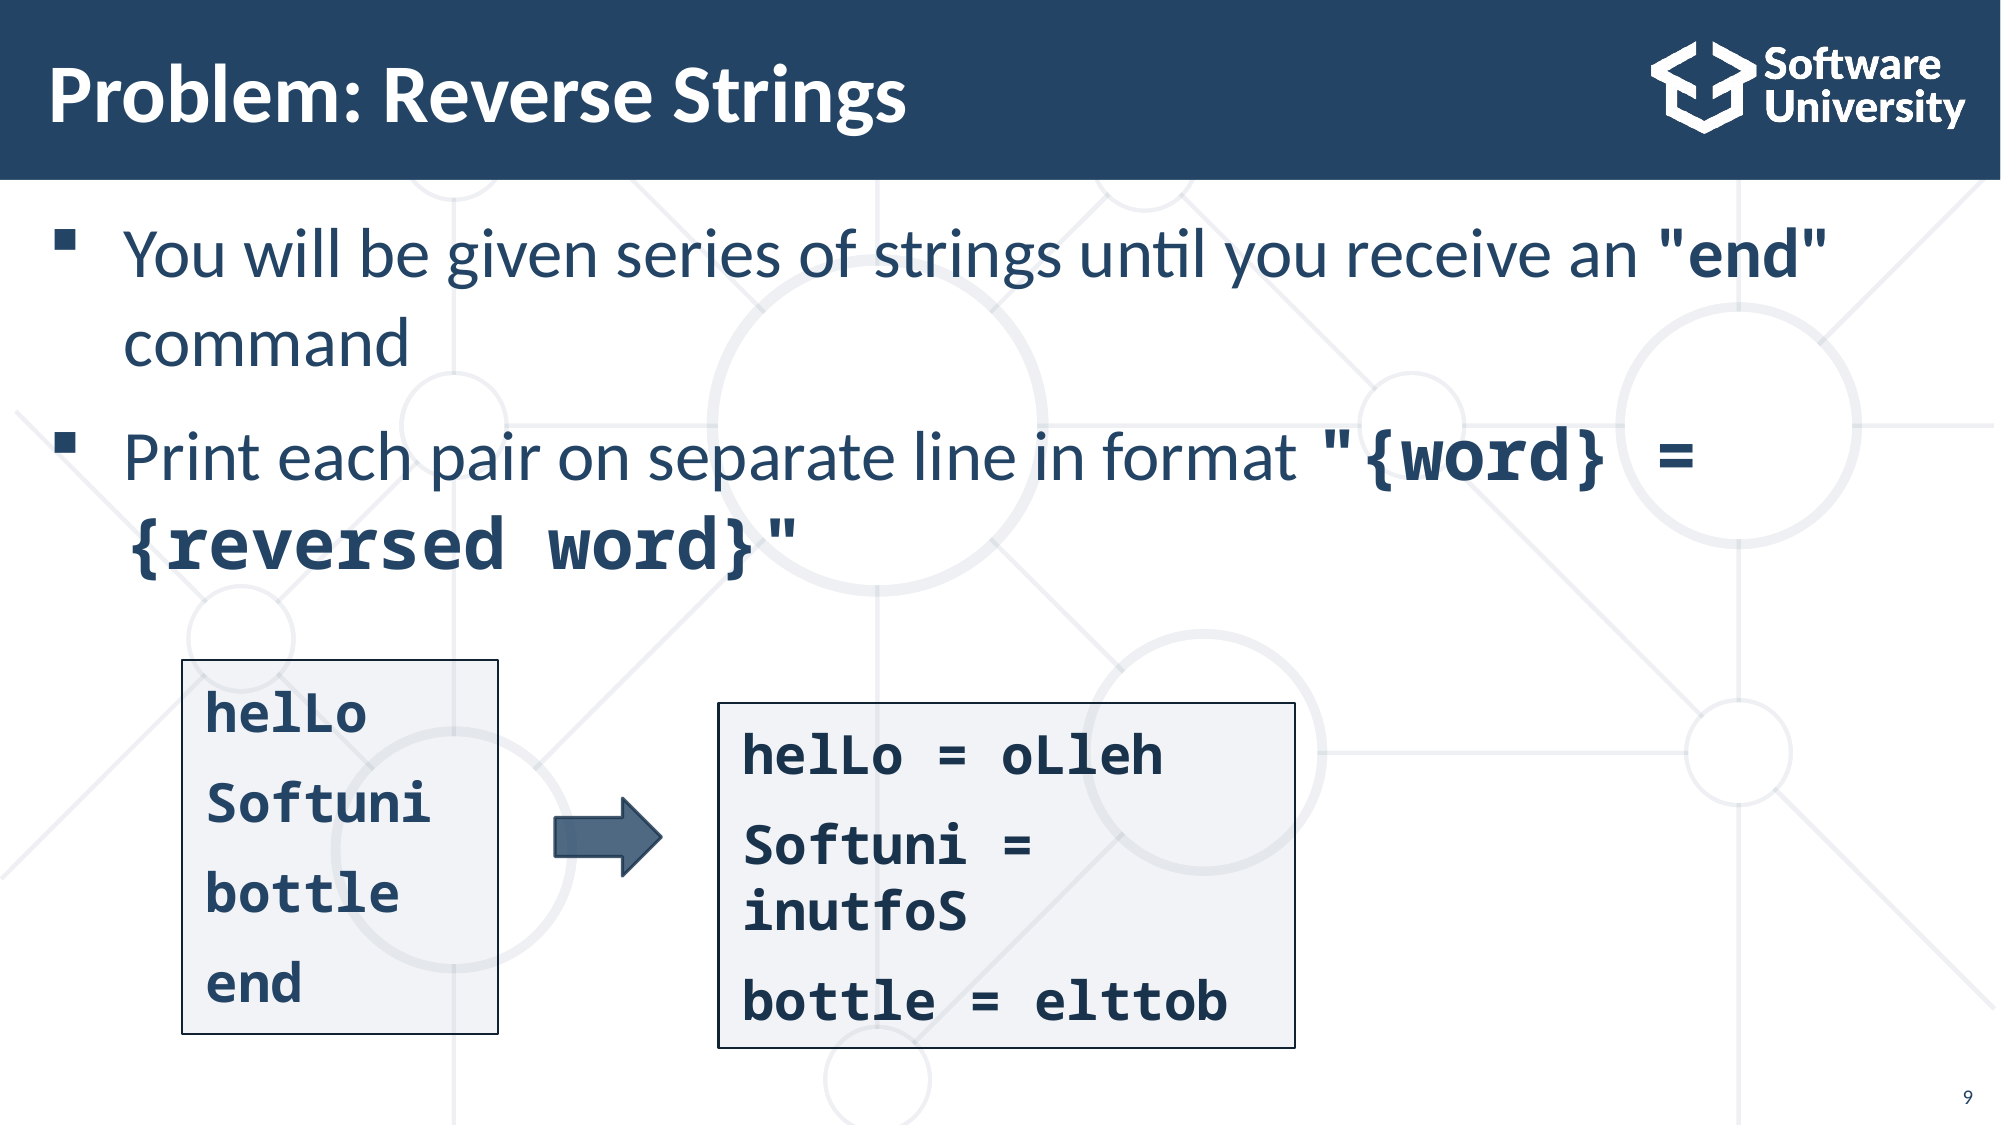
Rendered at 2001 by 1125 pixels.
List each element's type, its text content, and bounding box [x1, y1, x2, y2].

title Problem: Reverse Strings [31, 16, 1625, 162]
text_box helLo = oLleh Softuni = inutfoS bottle = elttob [718, 703, 1296, 1049]
text_box [552, 796, 664, 879]
picture [1651, 41, 1966, 134]
list You will be given series of strings until you receive an "end" command Print each pair on separate line in format "{word} = {reversed word}" [31, 196, 1969, 1109]
text_box 9 [1927, 1067, 1989, 1117]
